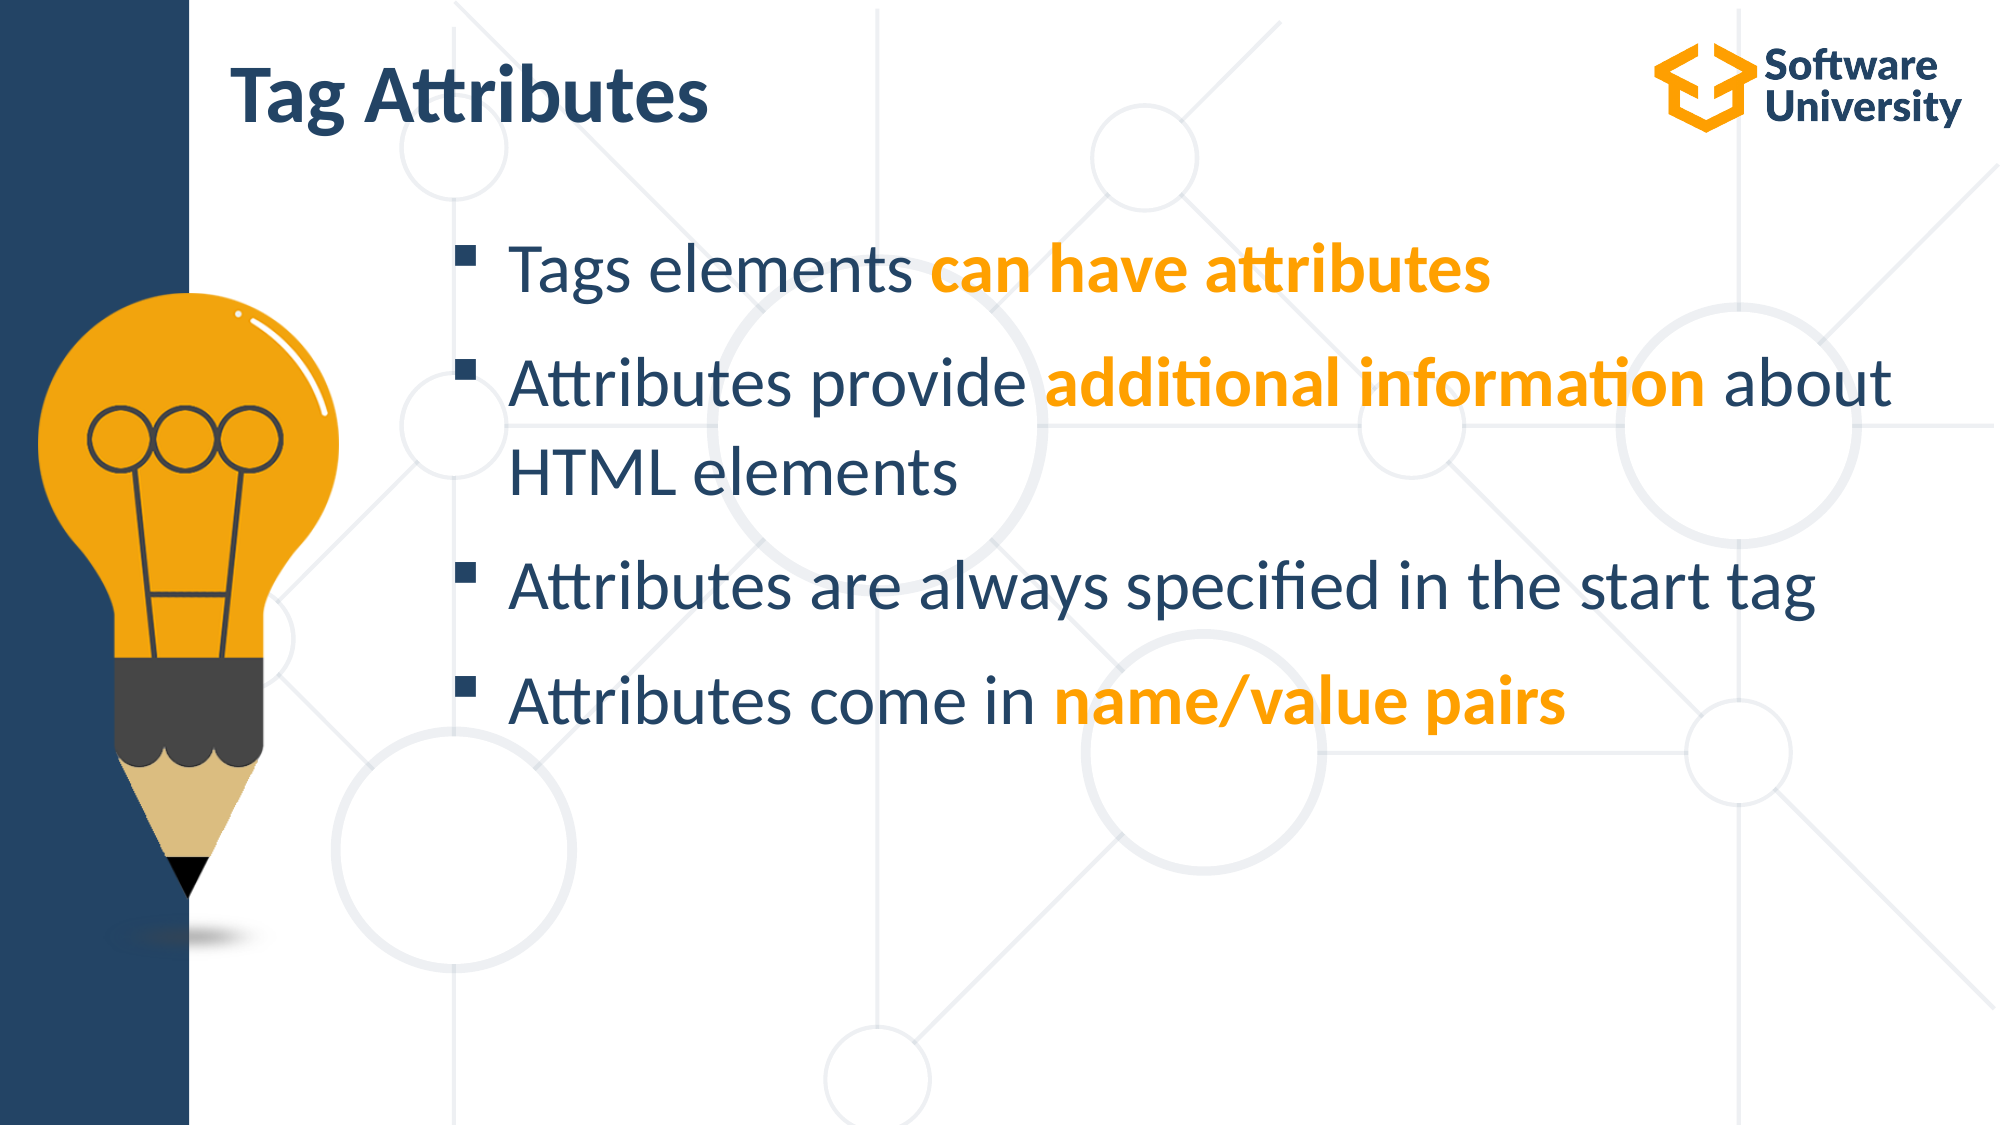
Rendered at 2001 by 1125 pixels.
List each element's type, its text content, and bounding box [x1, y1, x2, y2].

list Tags elements can have attributes Attributes provide additional information about HTML elements Attributes are always specified in the start tag Attributes come in name/value pairs [431, 211, 1980, 984]
picture [1641, 31, 1973, 145]
title Tag Attributes [212, 16, 1628, 162]
picture [38, 293, 339, 961]
